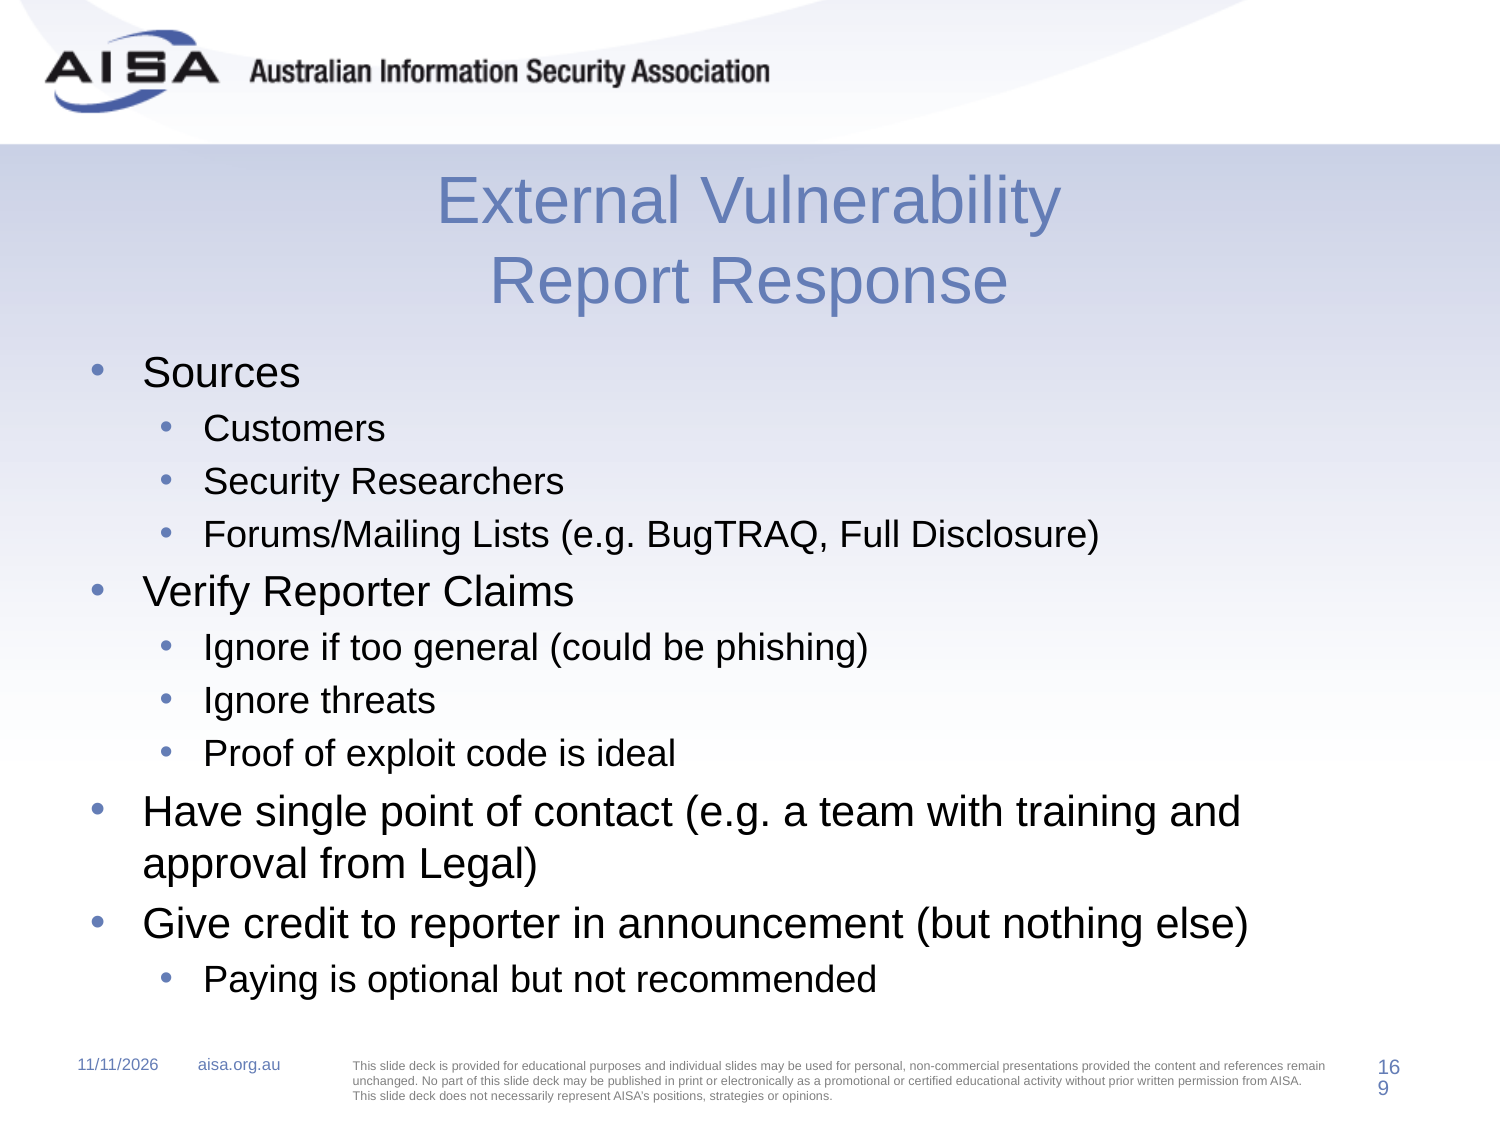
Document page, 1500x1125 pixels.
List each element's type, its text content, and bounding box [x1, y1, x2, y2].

list Sources Customers Security Researchers Forums/Mailing Lists (e.g. BugTRAQ, Full Disclosure) Verify Reporter Claims Ignore if too general (could be phishing) Ignore threats Proof of exploit code is ideal Have single point of contact (e.g. a team with training and approval from Legal) Give credit to reporter in announcement (but nothing else) Paying is optional but not recommended [75, 336, 1425, 1016]
picture [0, 0, 1500, 1125]
title External Vulnerability Report Response [75, 149, 1425, 325]
